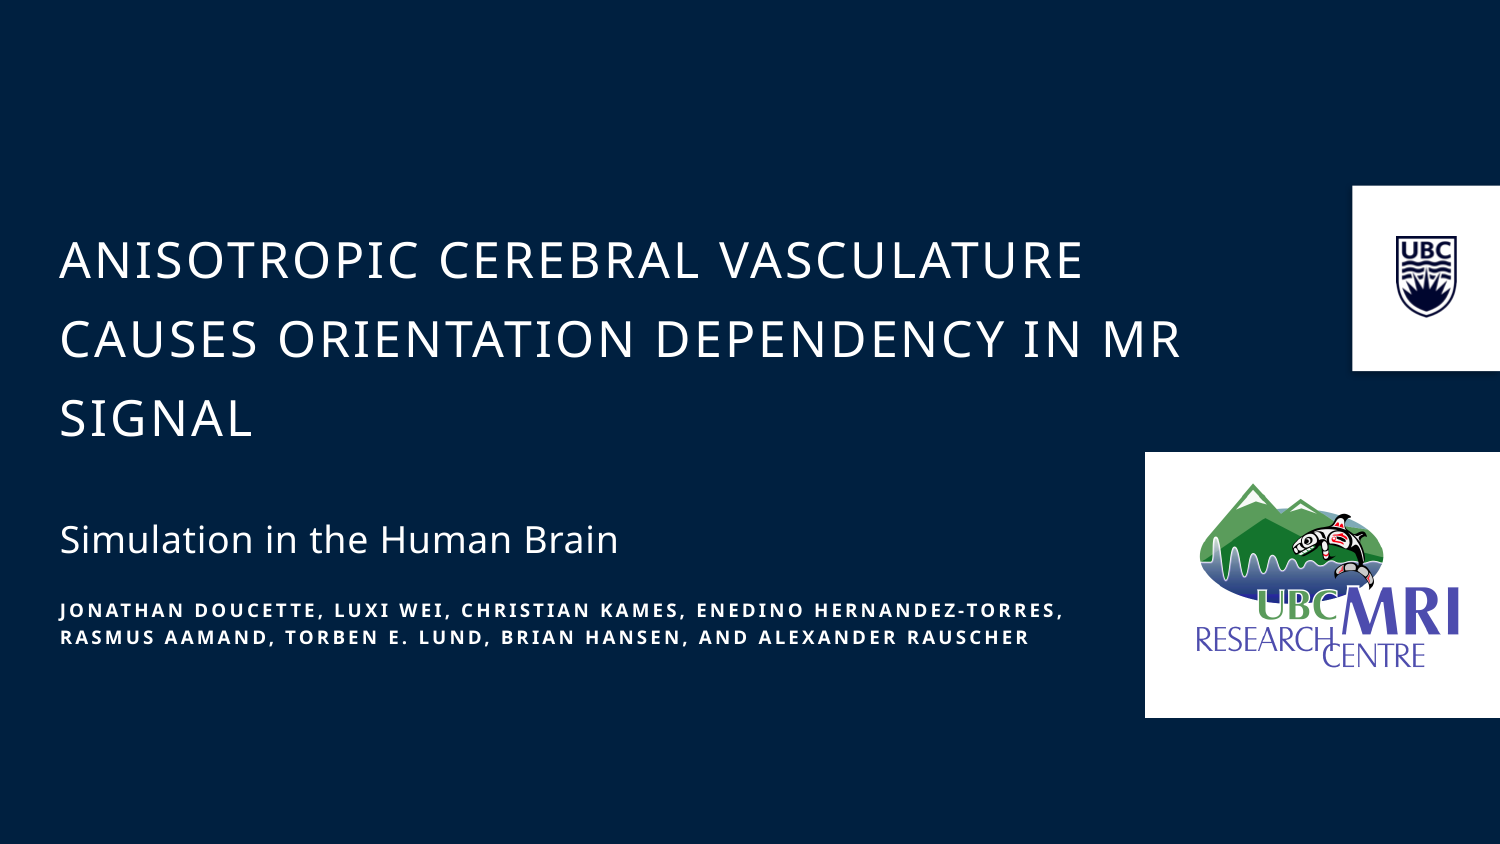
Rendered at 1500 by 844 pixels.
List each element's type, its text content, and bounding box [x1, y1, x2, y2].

list Anisotropic Cerebral Vasculature causes Orientation Dependency in MR Signal [59, 209, 1223, 470]
picture [1396, 236, 1457, 318]
list Jonathan Doucette, Luxi Wei, Christian Kames, Enedino Hernandez-Torres, Rasmus Aamand, Torben E. Lund, Brian Hansen, and Alexander Rauscher [59, 599, 1105, 682]
picture [1145, 452, 1500, 718]
list Simulation in the Human Brain [59, 516, 951, 570]
